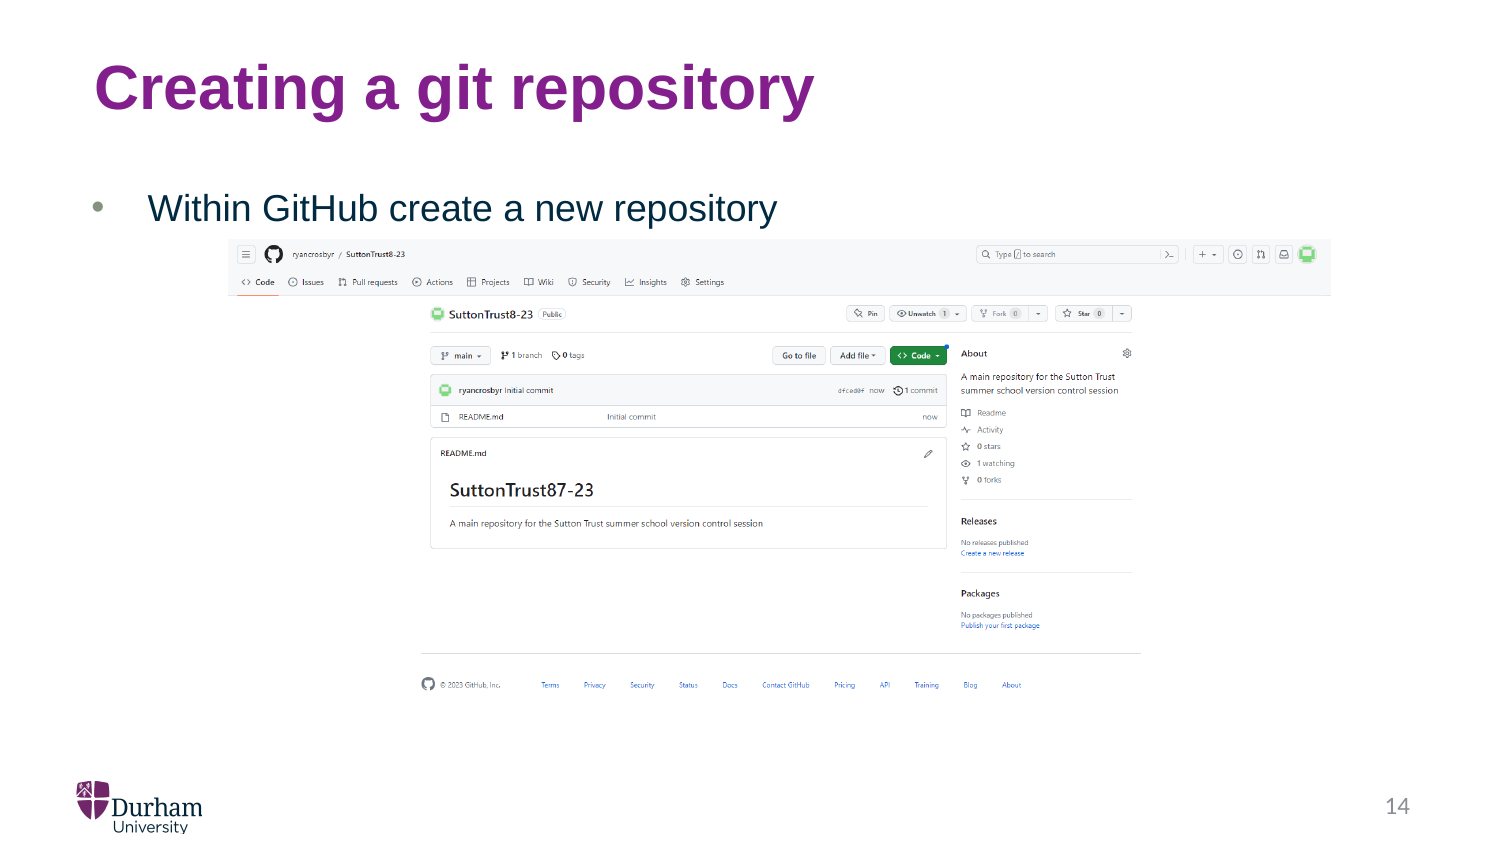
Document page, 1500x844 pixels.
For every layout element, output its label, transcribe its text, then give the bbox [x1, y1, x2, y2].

picture [228, 239, 1332, 768]
title Creating a git repository [79, 20, 1237, 148]
list Within GitHub create a new repository [76, 176, 1376, 795]
slide_number 14 [1074, 782, 1425, 827]
